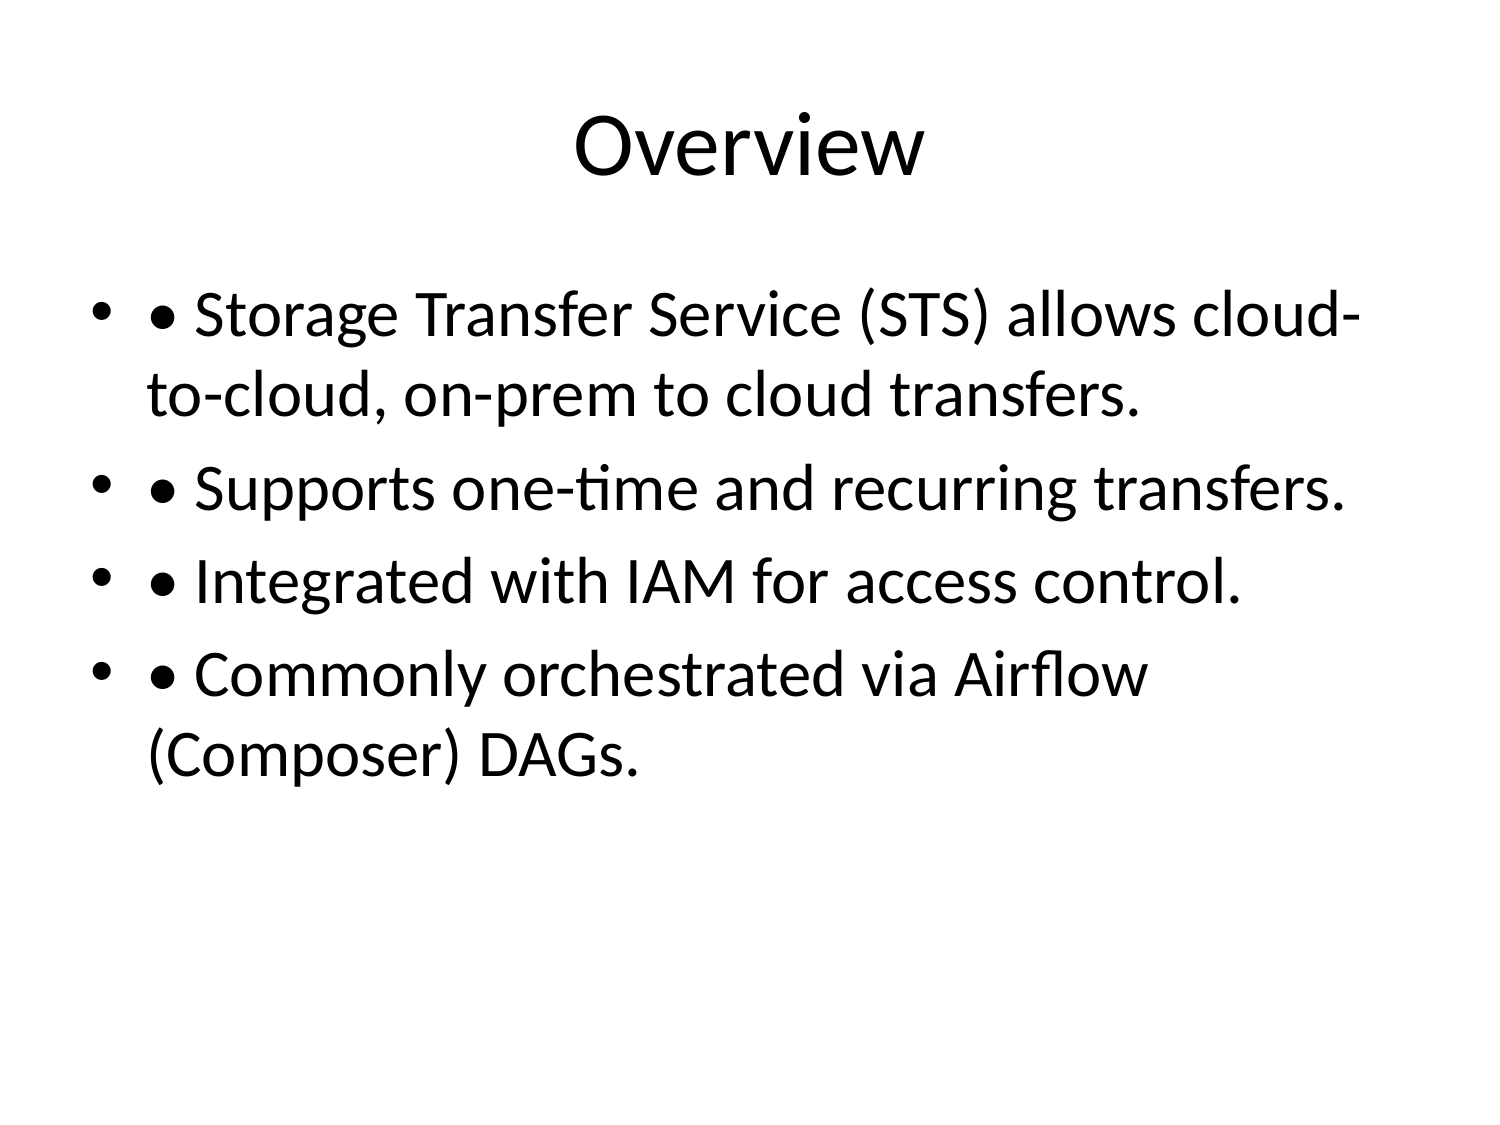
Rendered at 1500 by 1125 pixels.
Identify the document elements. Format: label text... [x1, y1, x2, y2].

list • Storage Transfer Service (STS) allows cloud-to-cloud, on-prem to cloud transfers. • Supports one-time and recurring transfers. • Integrated with IAM for access control. • Commonly orchestrated via Airflow (Composer) DAGs. [75, 262, 1425, 1005]
title Overview [75, 45, 1425, 233]
